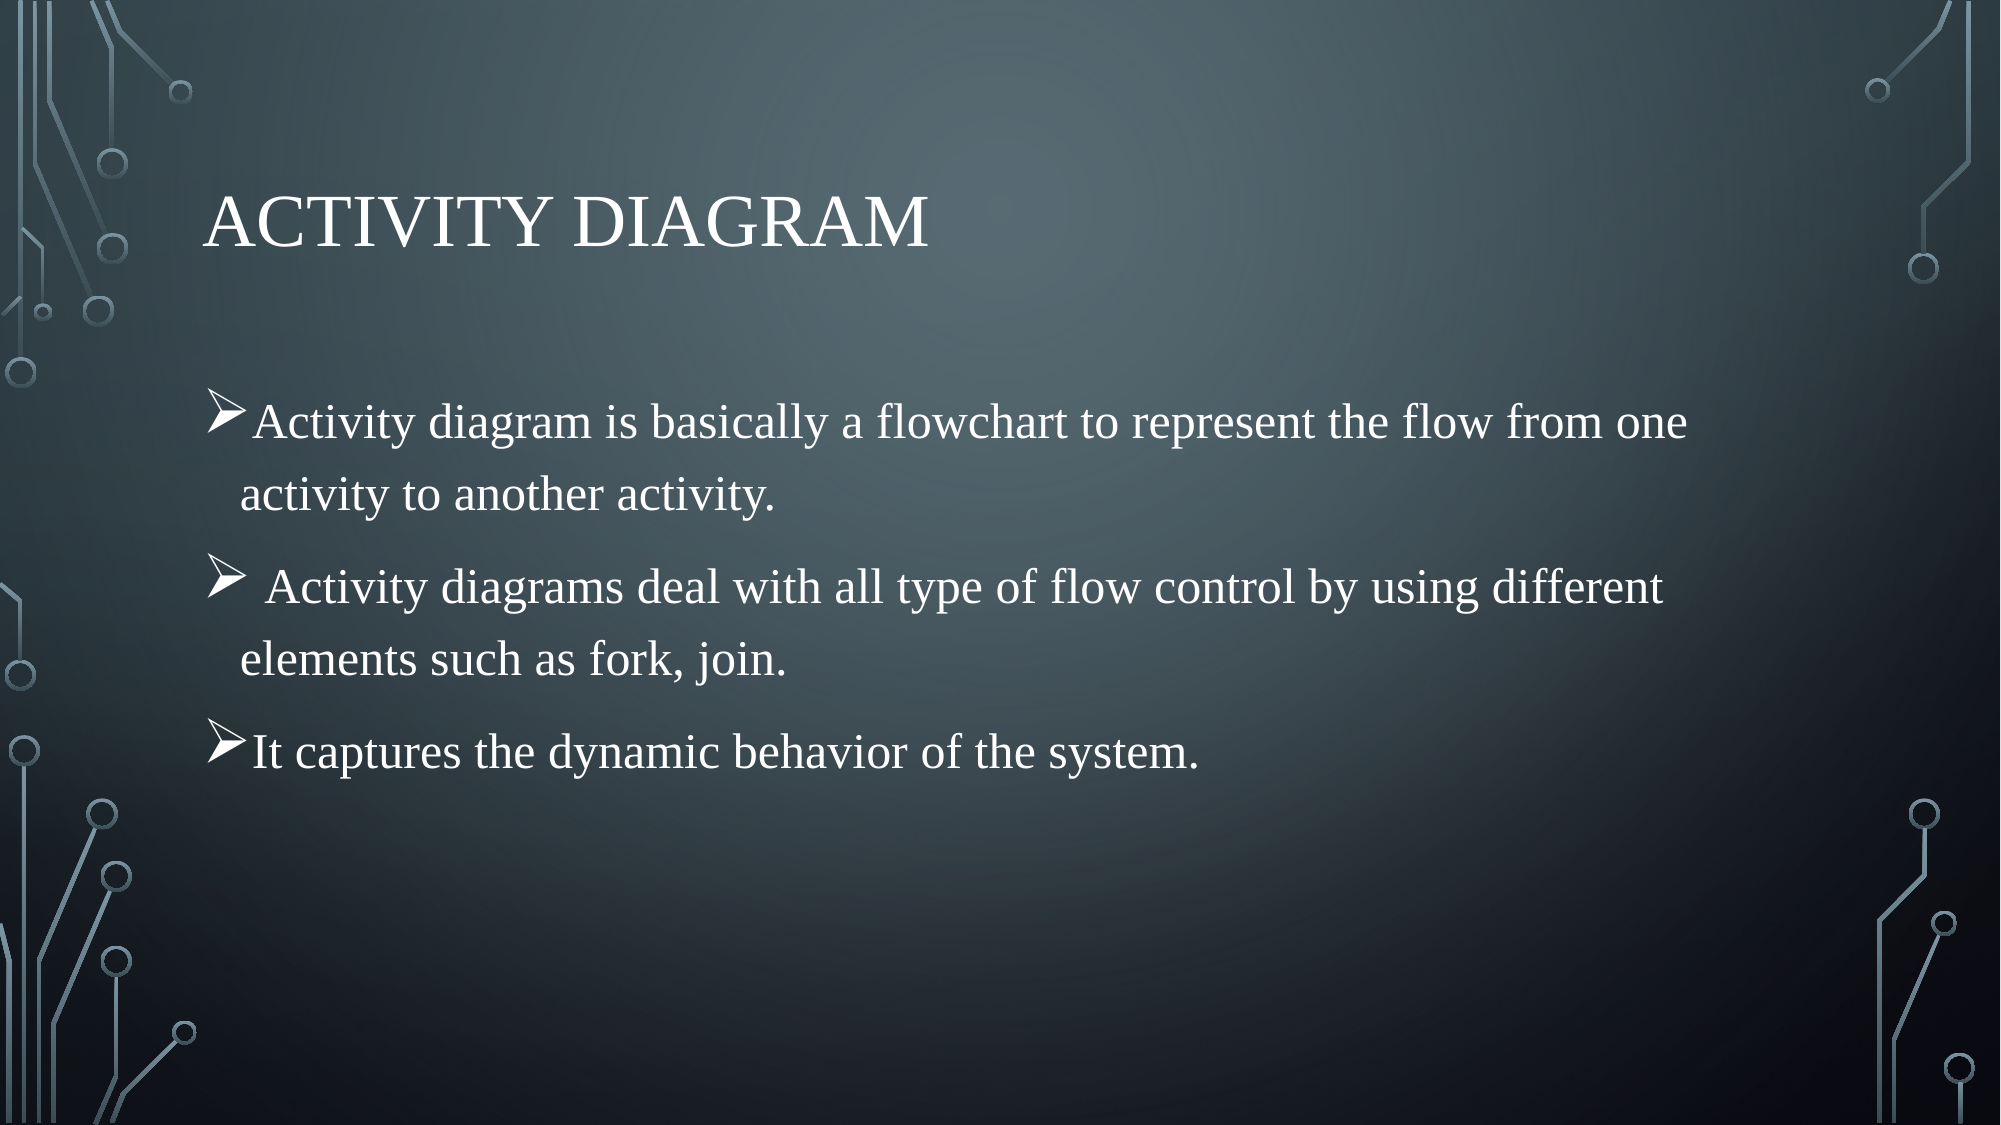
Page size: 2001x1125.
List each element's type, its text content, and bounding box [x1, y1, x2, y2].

title Activity diagram [187, 101, 1813, 344]
list Activity diagram is basically a flowchart to represent the flow from one activity to another activity. Activity diagrams deal with all type of flow control by using different elements such as fork, join. It captures the dynamic behavior of the system. [187, 369, 1813, 950]
